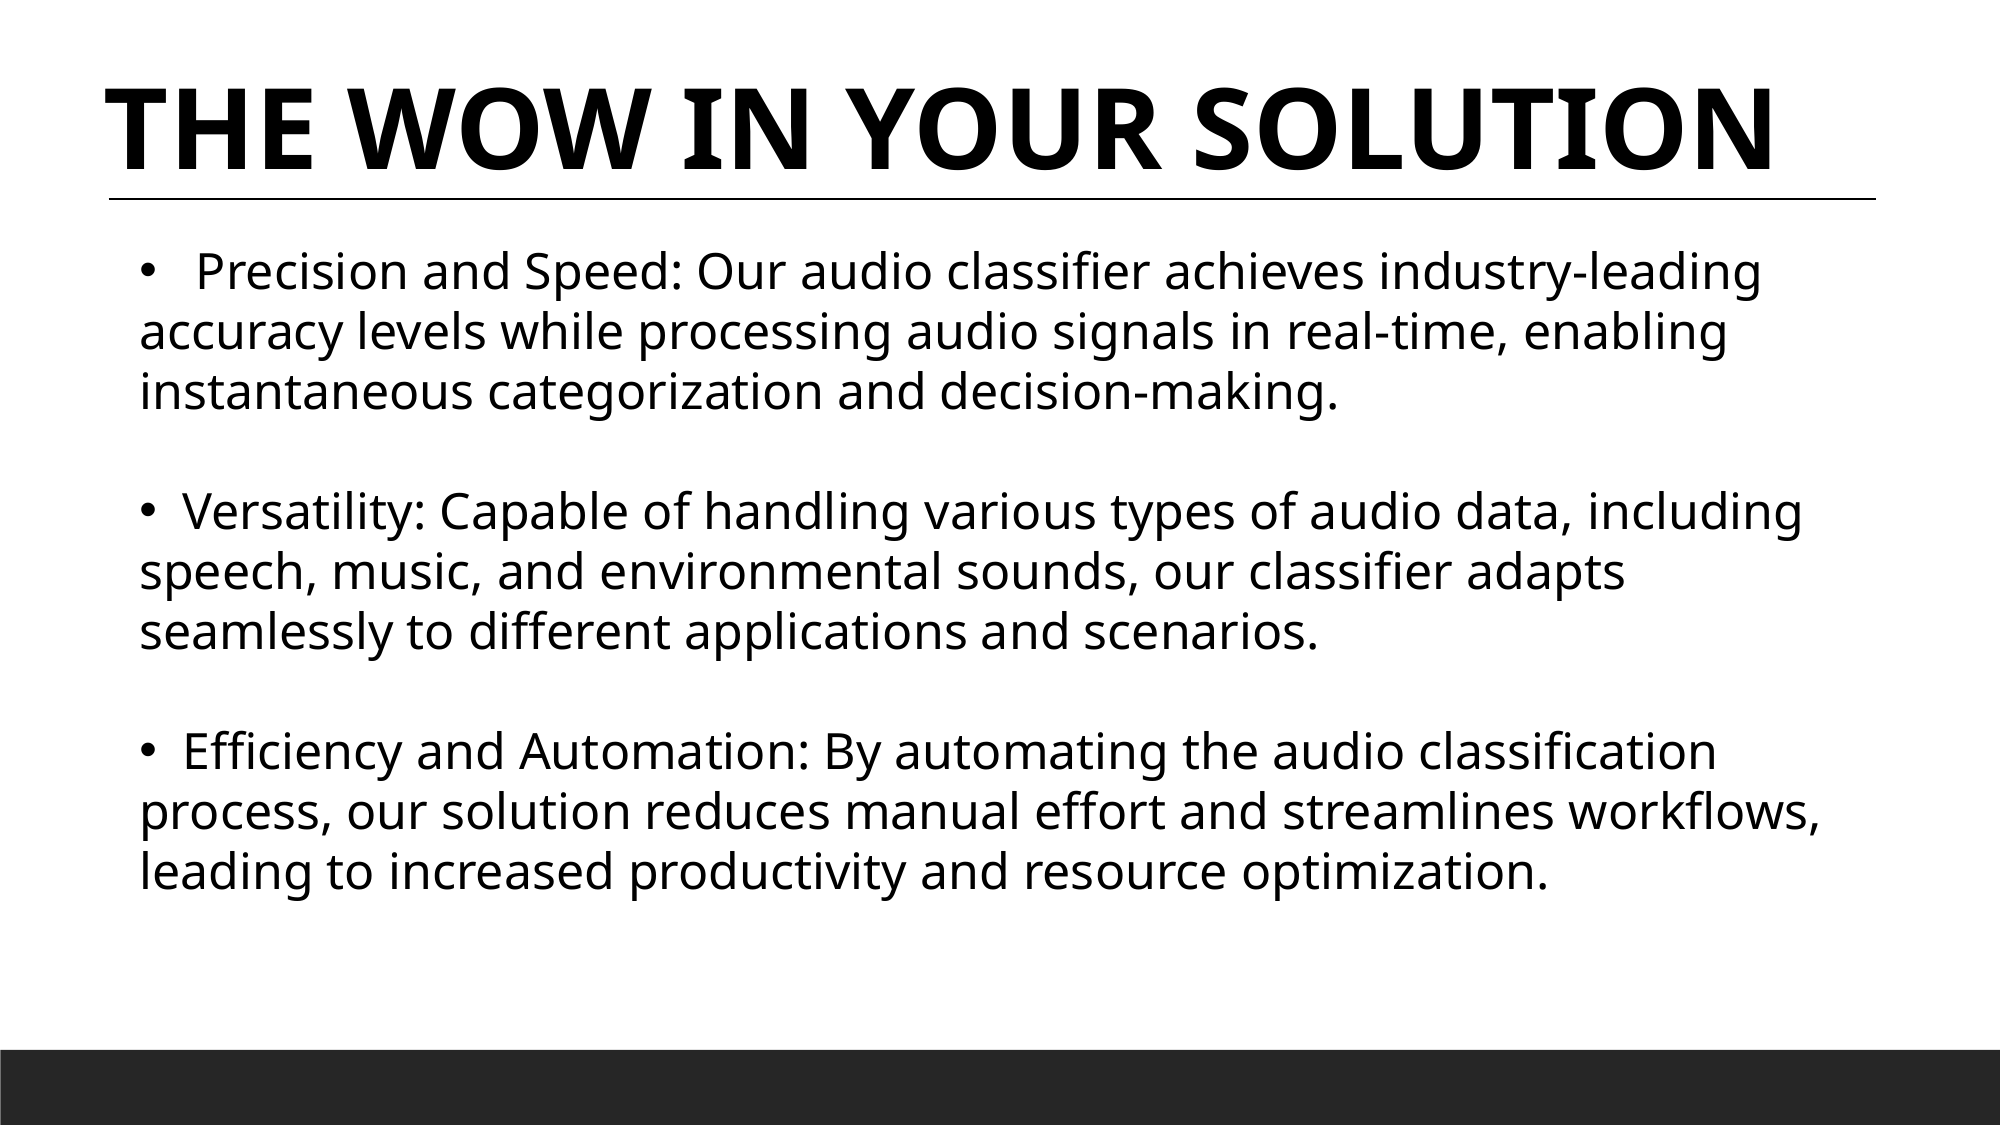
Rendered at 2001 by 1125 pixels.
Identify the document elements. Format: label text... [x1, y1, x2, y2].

text_box THE WOW IN YOUR SOLUTION [89, 49, 1896, 199]
text_box Precision and Speed: Our audio classifier achieves industry-leading accuracy levels while processing audio signals in real-time, enabling instantaneous categorization and decision-making. Versatility: Capable of handling various types of audio data, including speech, music, and environmental sounds, our classifier adapts seamlessly to different applications and scenarios. Efficiency and Automation: By automating the audio classification process, our solution reduces manual effort and streamlines workflows, leading to increased productivity and resource optimization. [124, 231, 1867, 1027]
